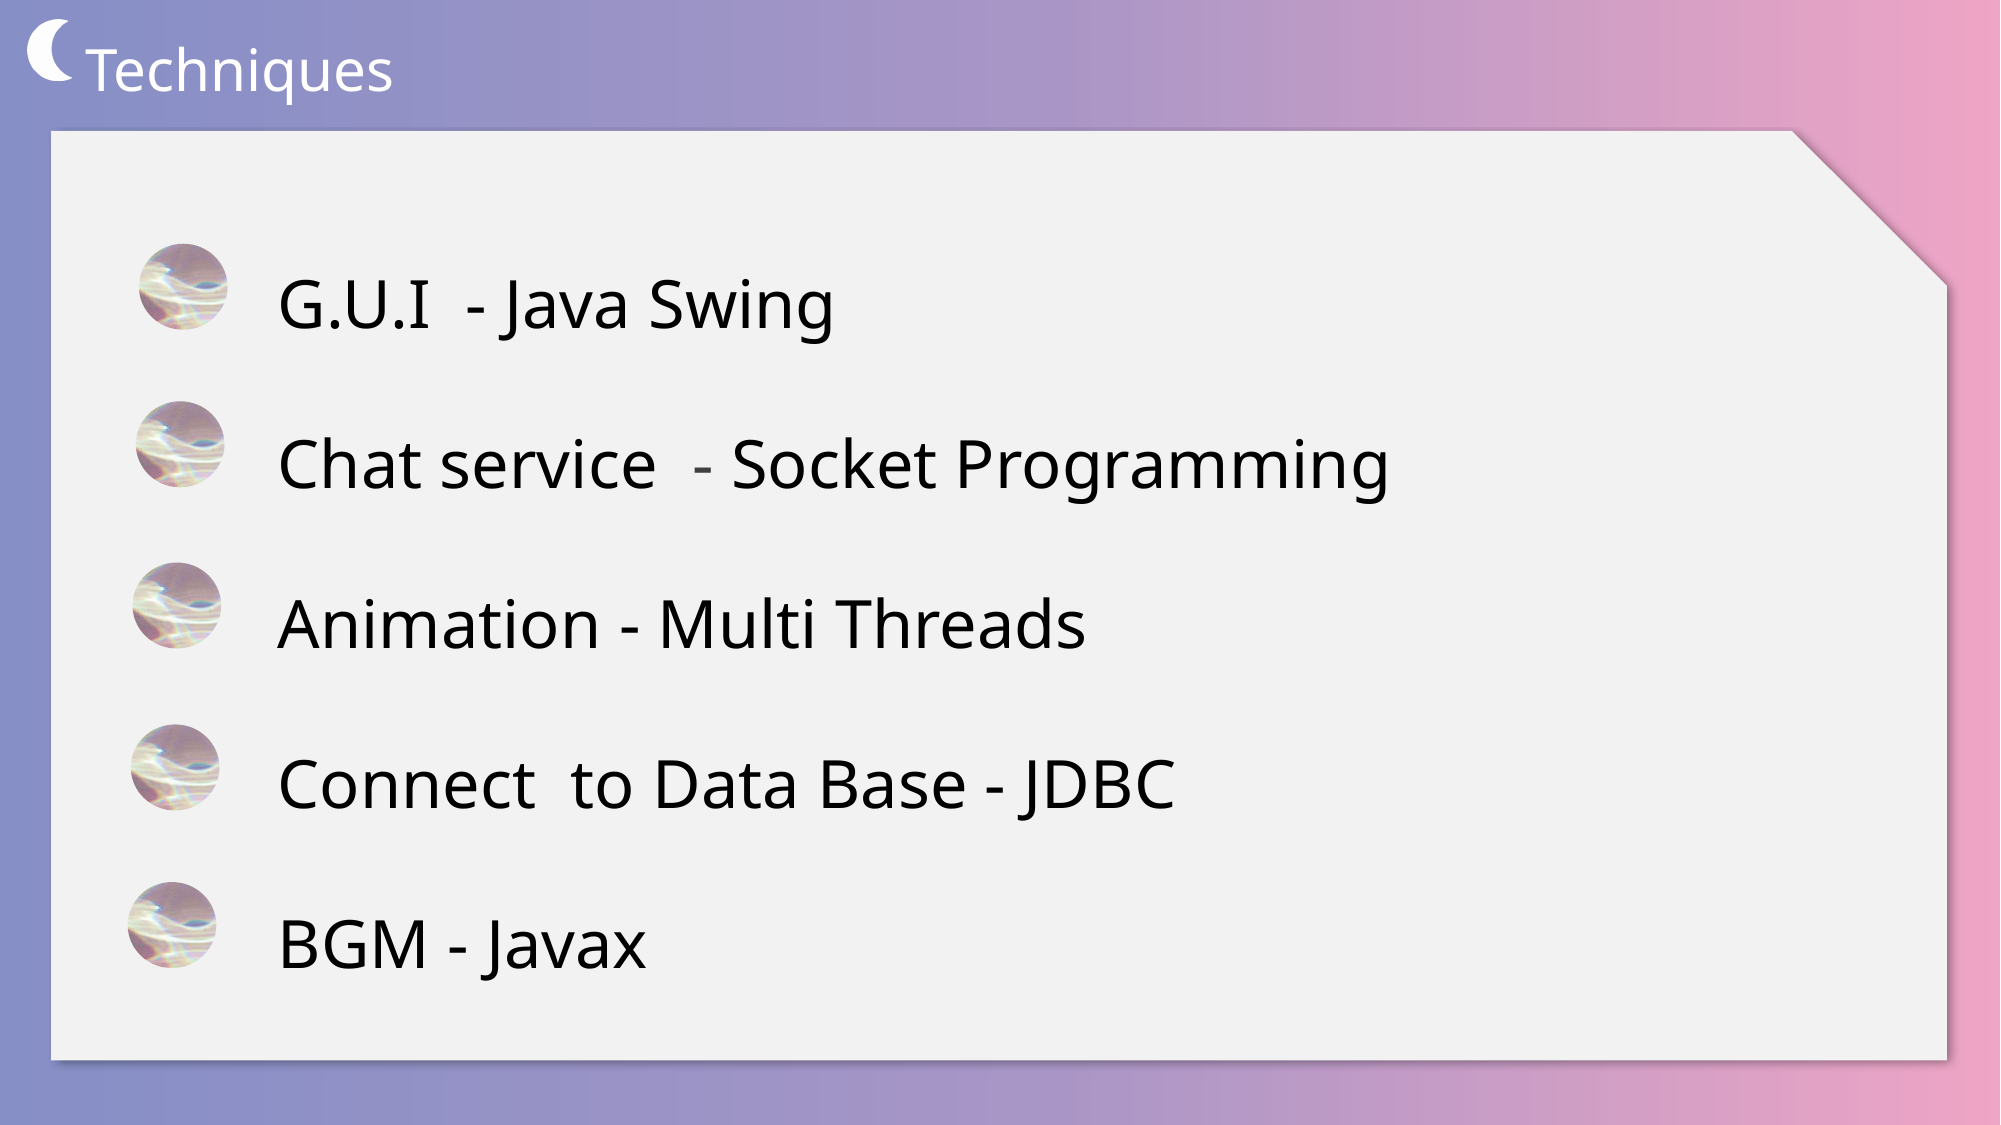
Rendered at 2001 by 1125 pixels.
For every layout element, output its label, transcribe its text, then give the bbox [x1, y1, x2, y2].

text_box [130, 724, 220, 845]
text_box G.U.I - Java Swing Chat service - Socket Programming Animation - Multi Threads Connect to Data Base - JDBC BGM - Javax [262, 174, 1516, 989]
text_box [135, 401, 225, 521]
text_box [132, 562, 222, 682]
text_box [127, 882, 217, 1002]
text_box Techniques [71, 0, 1374, 111]
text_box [138, 243, 228, 333]
picture [0, 0, 2000, 1125]
